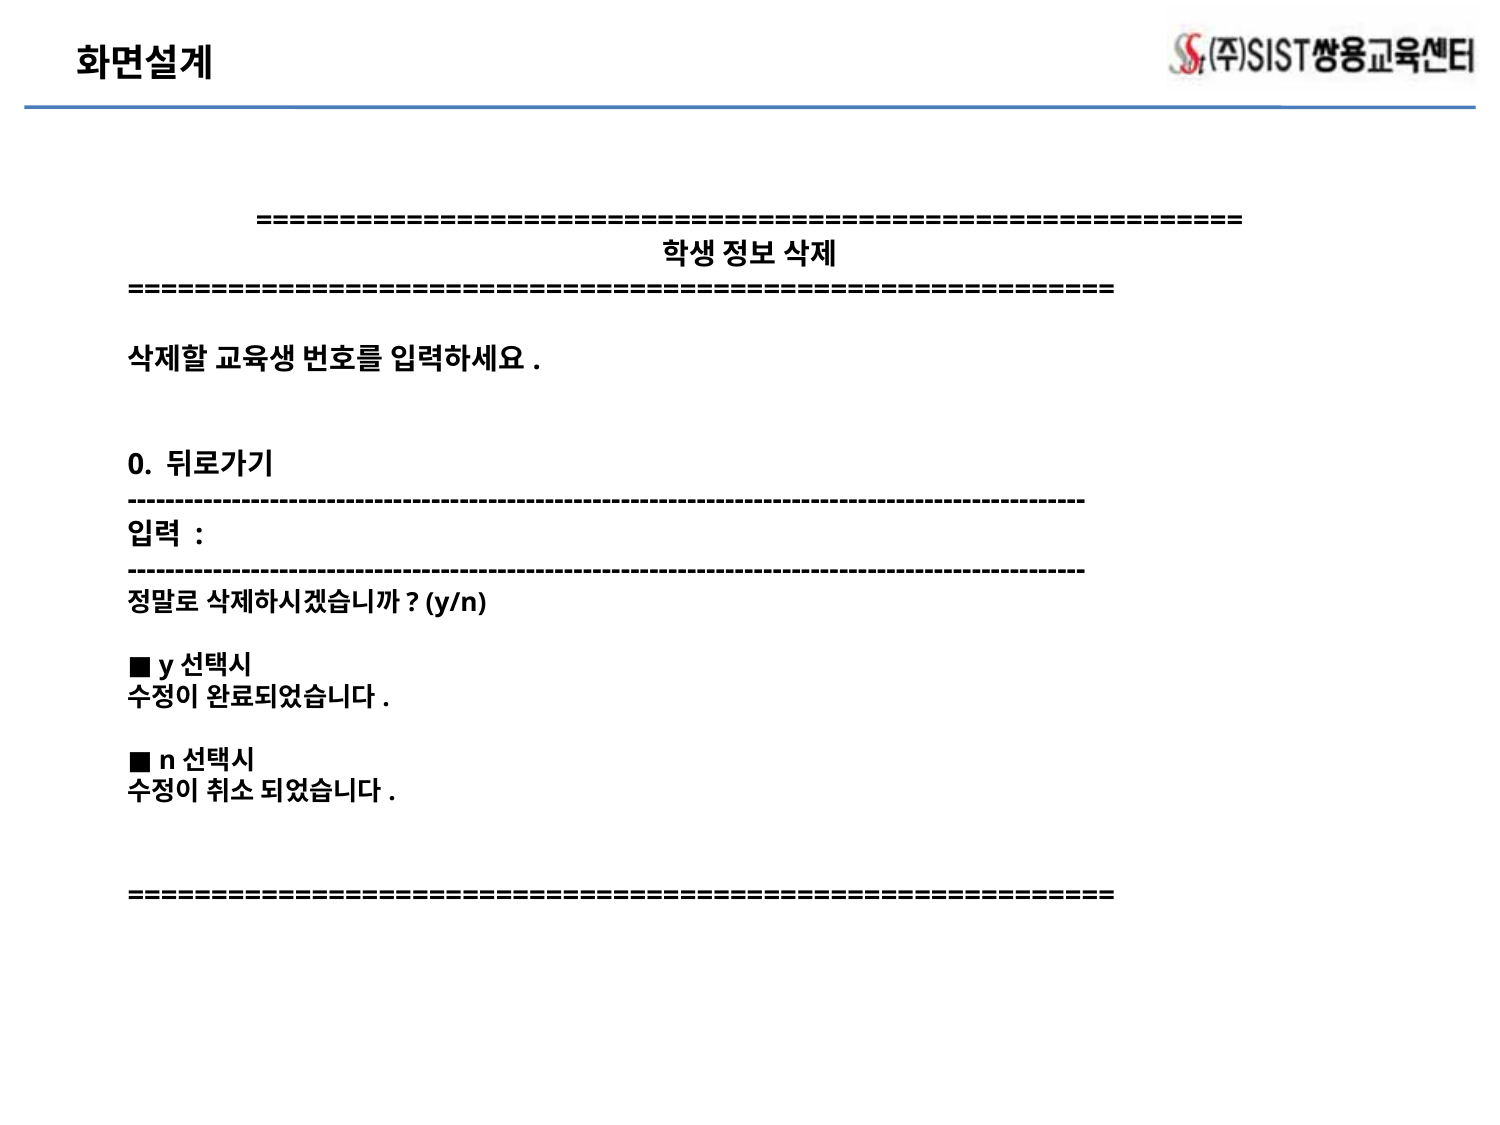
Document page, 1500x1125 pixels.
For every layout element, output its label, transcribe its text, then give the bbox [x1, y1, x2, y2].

picture [1166, 4, 1480, 92]
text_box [23, 31, 1476, 108]
title =========================================================== 학생 정보 삭제 =========================================================== 삭제할 교육생 번호를 입력하세요. 0. 뒤로가기 ----------------------------------------------------------------------------------------------------- 입력 : ----------------------------------------------------------------------------------------------------- 정말로 삭제하시겠습니까? (y/n) ■ y선택시 수정이 완료되었습니다. ■ n선택시 수정이 취소 되었습니다. =========================================================== [112, 117, 1388, 1020]
